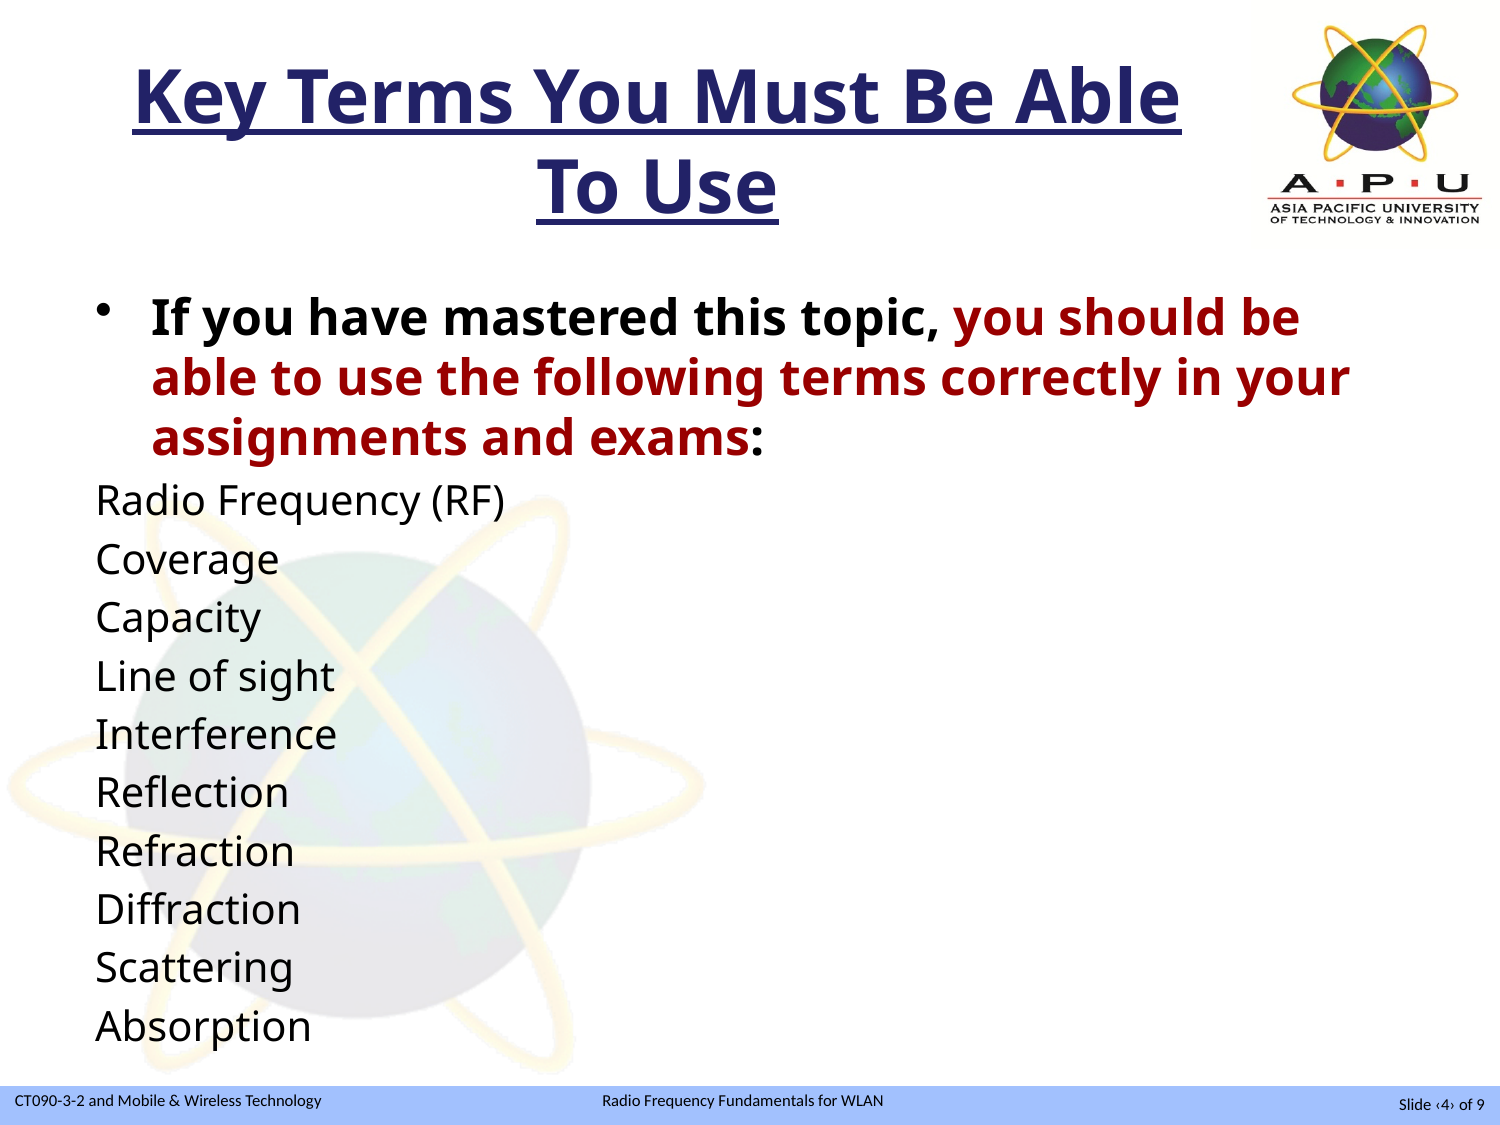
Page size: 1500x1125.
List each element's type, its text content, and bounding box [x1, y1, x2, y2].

title Key Terms You Must Be Able To Use [79, 45, 1235, 233]
list If you have mastered this topic, you should be able to use the following terms correctly in your assignments and exams: Radio Frequency (RF) Coverage Capacity Line of sight Interference Reflection Refraction Diffraction Scattering Absorption [79, 278, 1430, 1021]
picture [1251, 0, 1500, 249]
footer Slide ‹4› of 9 [1024, 1086, 1500, 1125]
